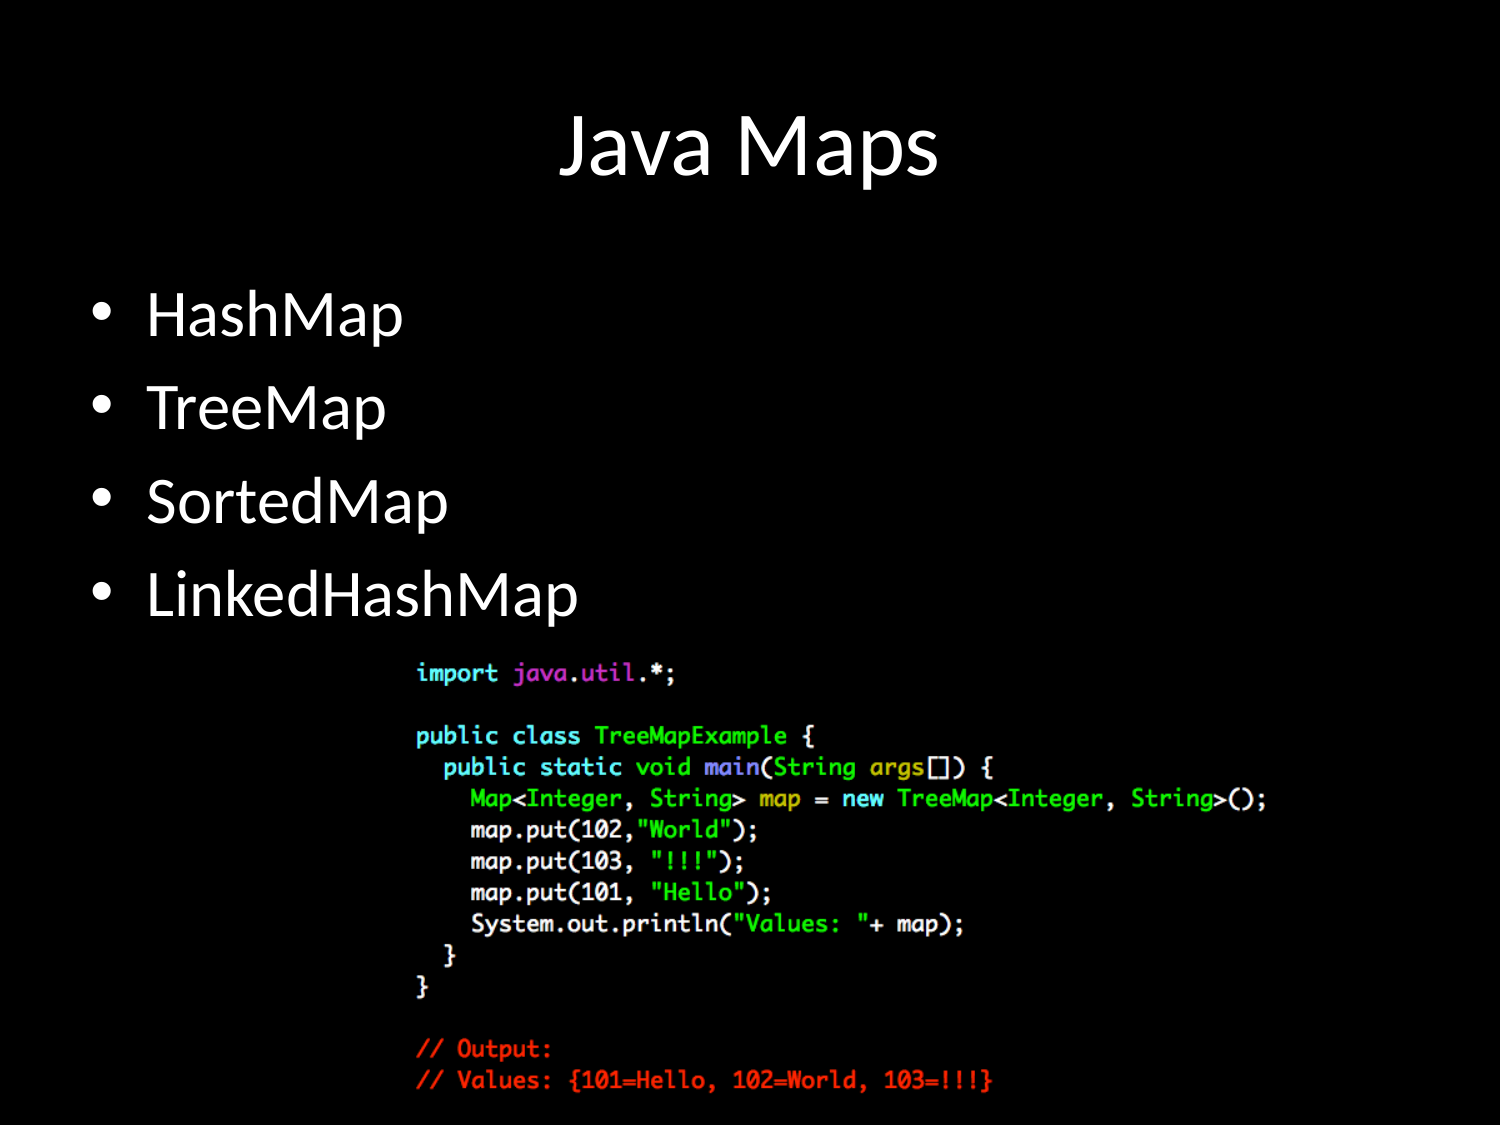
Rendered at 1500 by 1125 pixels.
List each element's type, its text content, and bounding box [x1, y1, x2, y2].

picture [409, 656, 1426, 1097]
title Java Maps [75, 45, 1425, 233]
list HashMap TreeMap SortedMap LinkedHashMap [75, 262, 1425, 1005]
